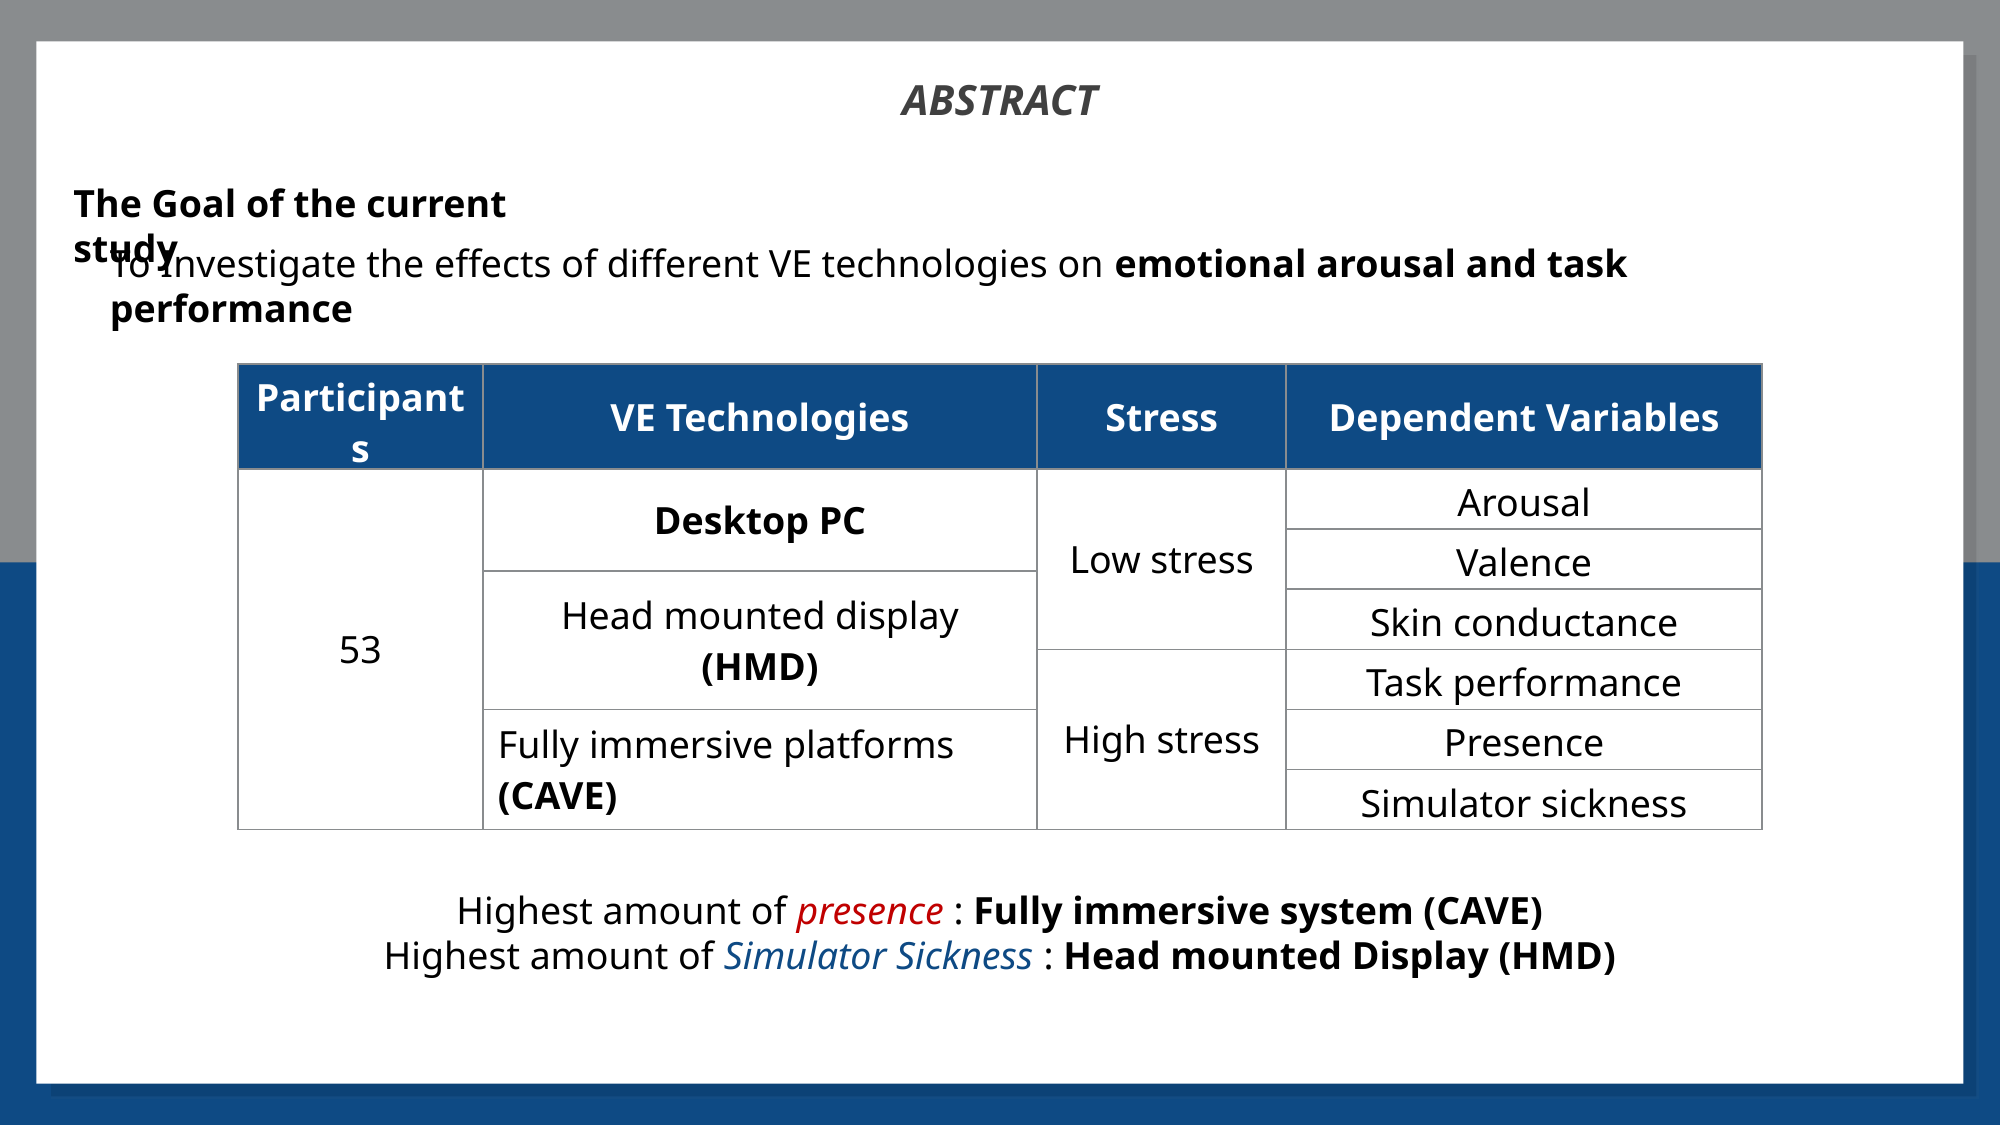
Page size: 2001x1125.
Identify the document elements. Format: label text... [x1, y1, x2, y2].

text_box The Goal of the current study [58, 172, 626, 278]
table_cell Skin conductance [1287, 590, 1761, 649]
table_cell Fully immersive platforms (CAVE) [484, 710, 1036, 829]
text_box Highest amount of presence : Fully immersive system (CAVE) Highest amount of Simulator Sickness : Head mounted Display (HMD) [359, 880, 1641, 985]
table_header Stress [1038, 365, 1285, 468]
table_cell Low stress [1038, 470, 1285, 649]
table_cell Simulator sickness [1287, 770, 1761, 829]
table_cell Head mounted display (HMD) [484, 572, 1036, 709]
table_header Dependent Variables [1287, 365, 1761, 468]
table_cell Presence [1287, 710, 1761, 769]
table_cell Arousal [1287, 470, 1761, 528]
text_box [0, 0, 2000, 563]
table_cell Task performance [1287, 650, 1761, 709]
table_header Participants [239, 365, 482, 468]
table_header VE Technologies [484, 365, 1036, 468]
table_cell Desktop PC [484, 470, 1036, 570]
table_cell 53 [239, 470, 482, 829]
table_cell Valence [1287, 530, 1761, 588]
table_cell High stress [1038, 650, 1285, 829]
text_box ABSTRACT [35, 40, 1964, 1085]
text_box To Investigate the effects of different VE technologies on emotional arousal and task performance [95, 232, 1656, 338]
